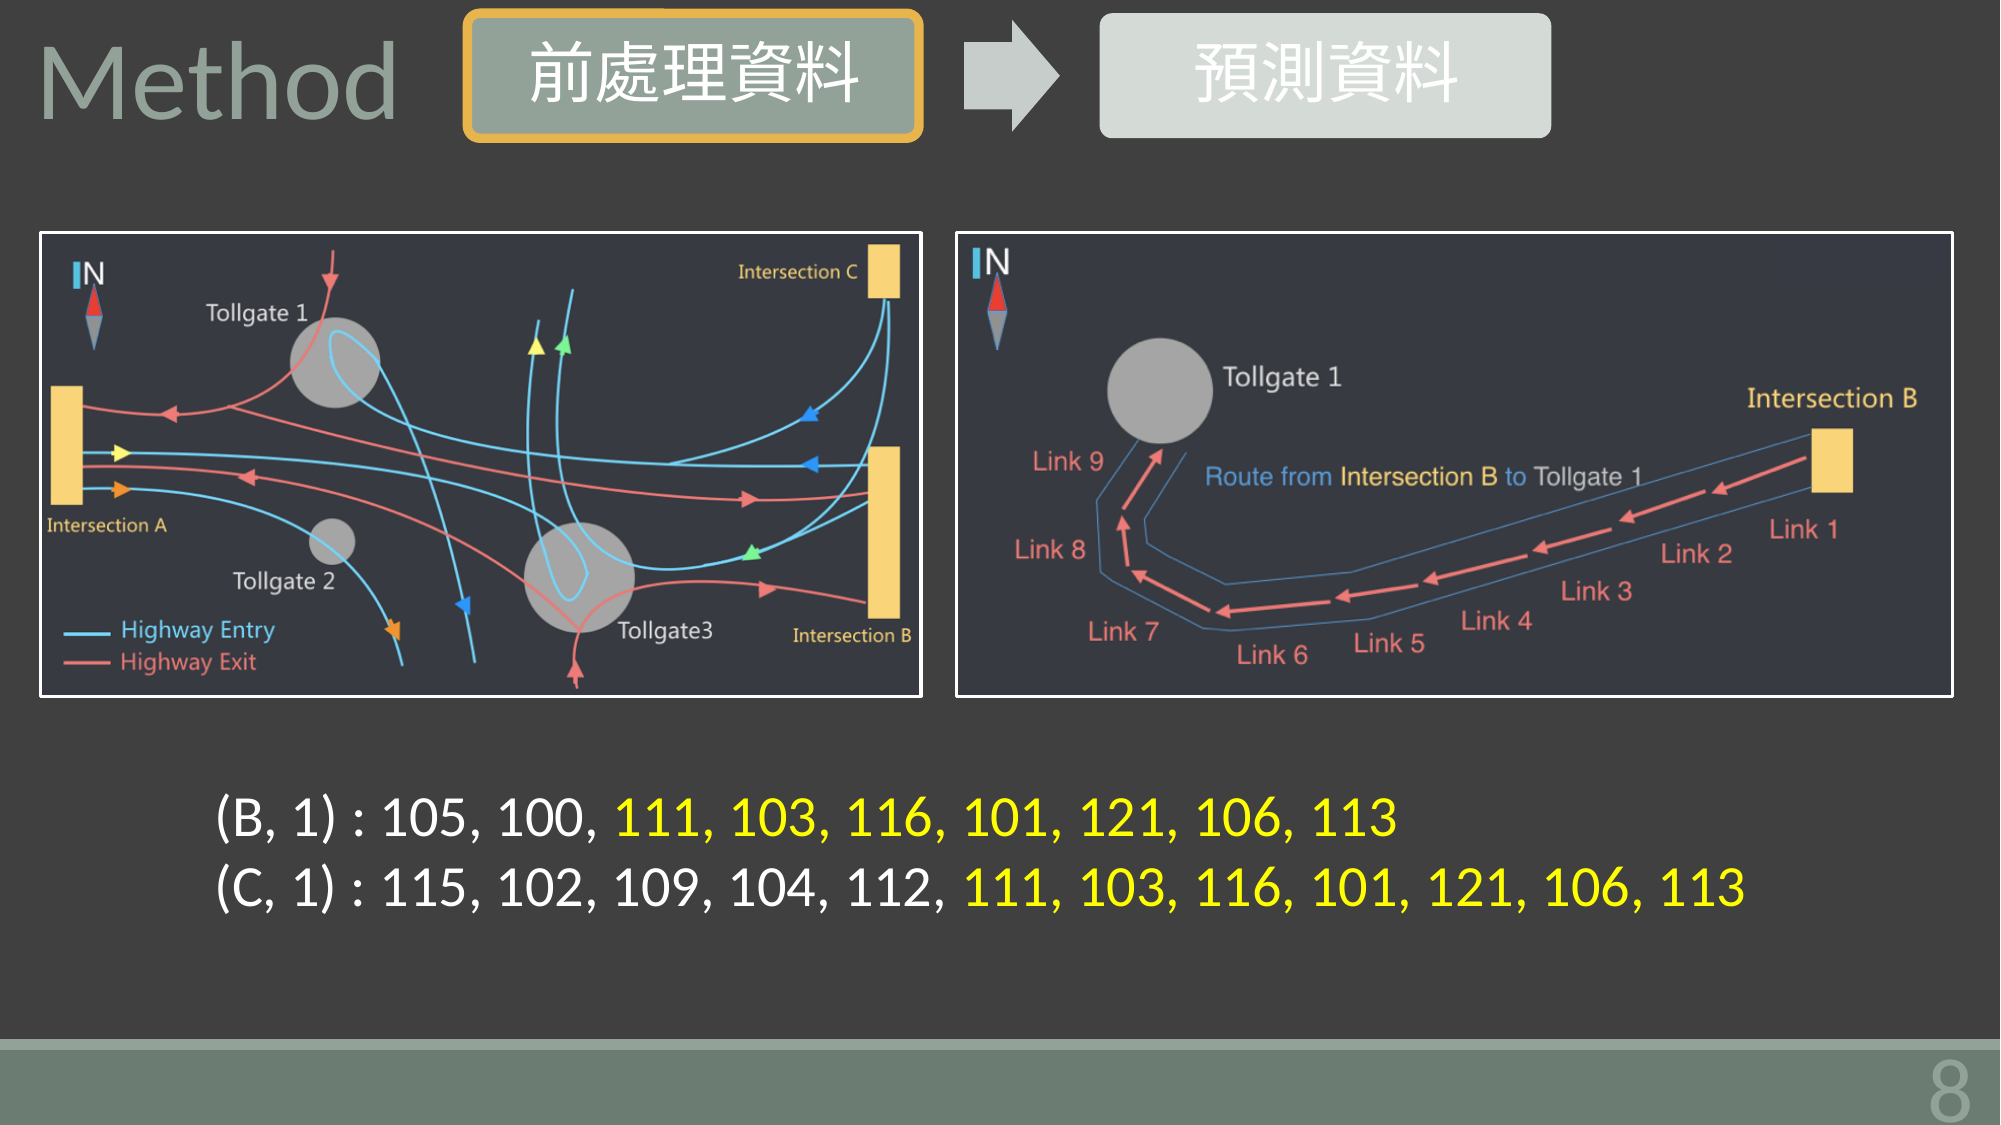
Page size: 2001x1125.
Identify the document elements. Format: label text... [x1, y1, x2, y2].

picture [957, 233, 1952, 696]
text_box Method [20, 0, 417, 150]
text_box (B, 1) : 105, 100, 111, 103, 116, 101, 121, 106, 113 (C, 1) : 115, 102, 109, 104, 112, 111, 103, 116, 101, 121, 106, 113 [199, 770, 1763, 926]
slide_number 7 [1774, 1055, 1990, 1116]
picture [41, 233, 920, 696]
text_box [466, 12, 1553, 139]
